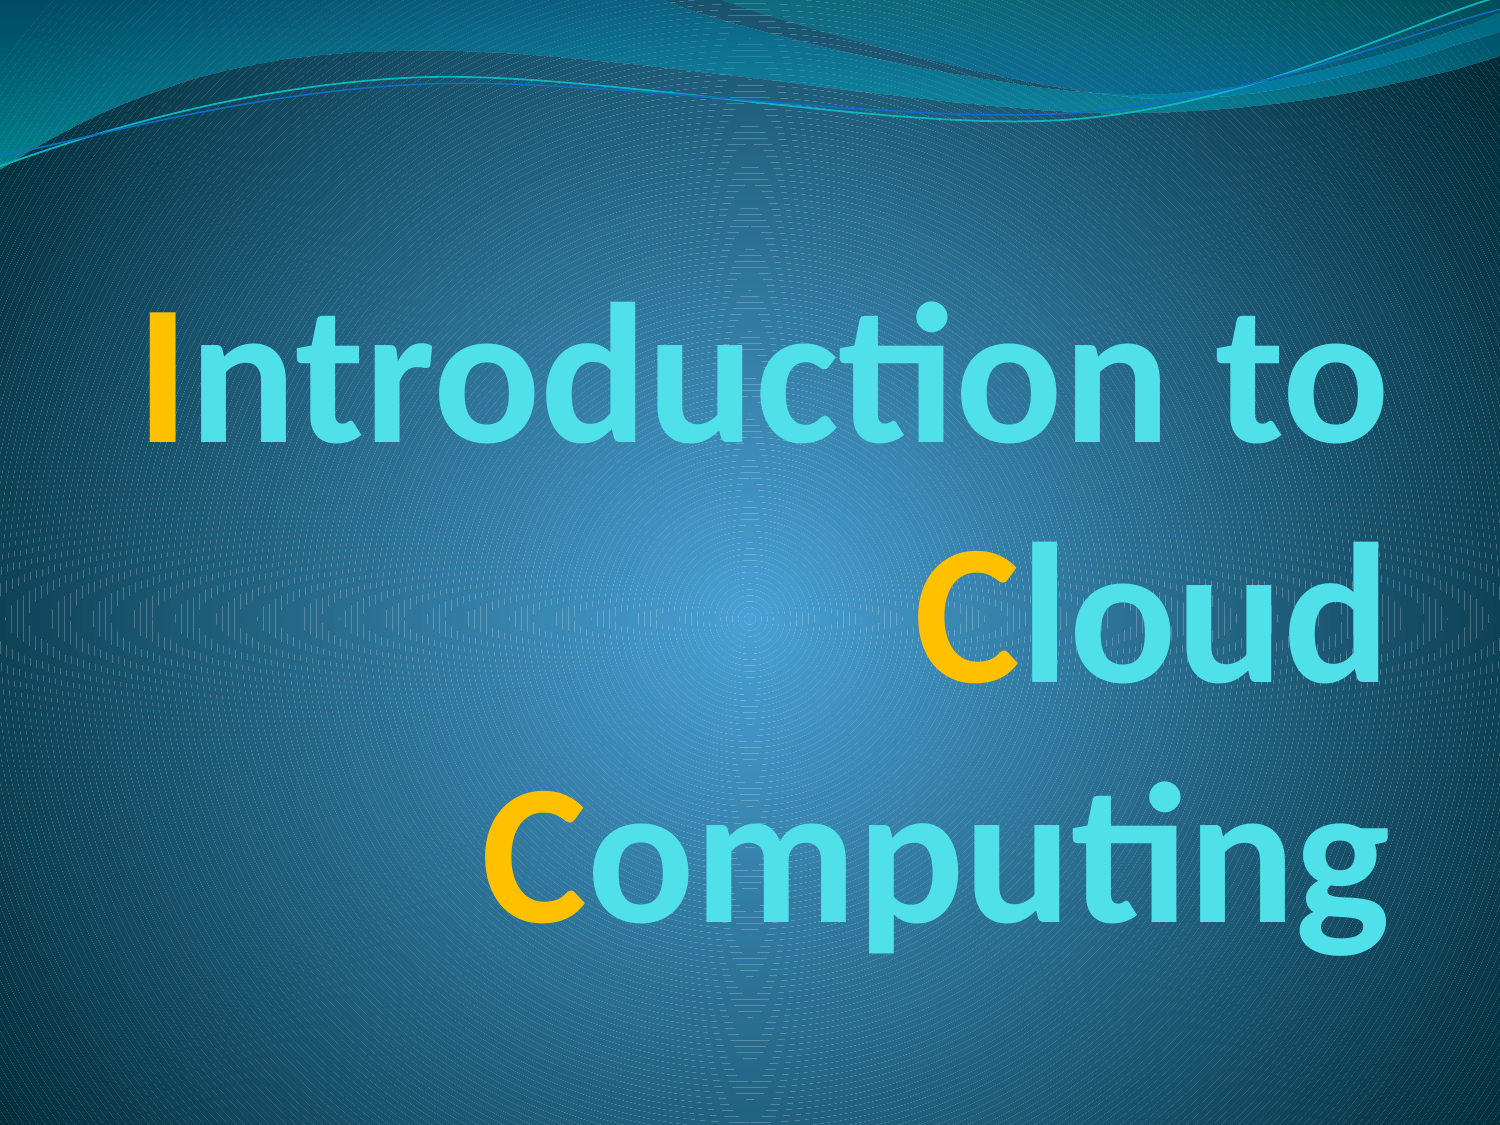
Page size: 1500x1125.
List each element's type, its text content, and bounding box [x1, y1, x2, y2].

title Introduction to Cloud Computing [106, 99, 1394, 963]
